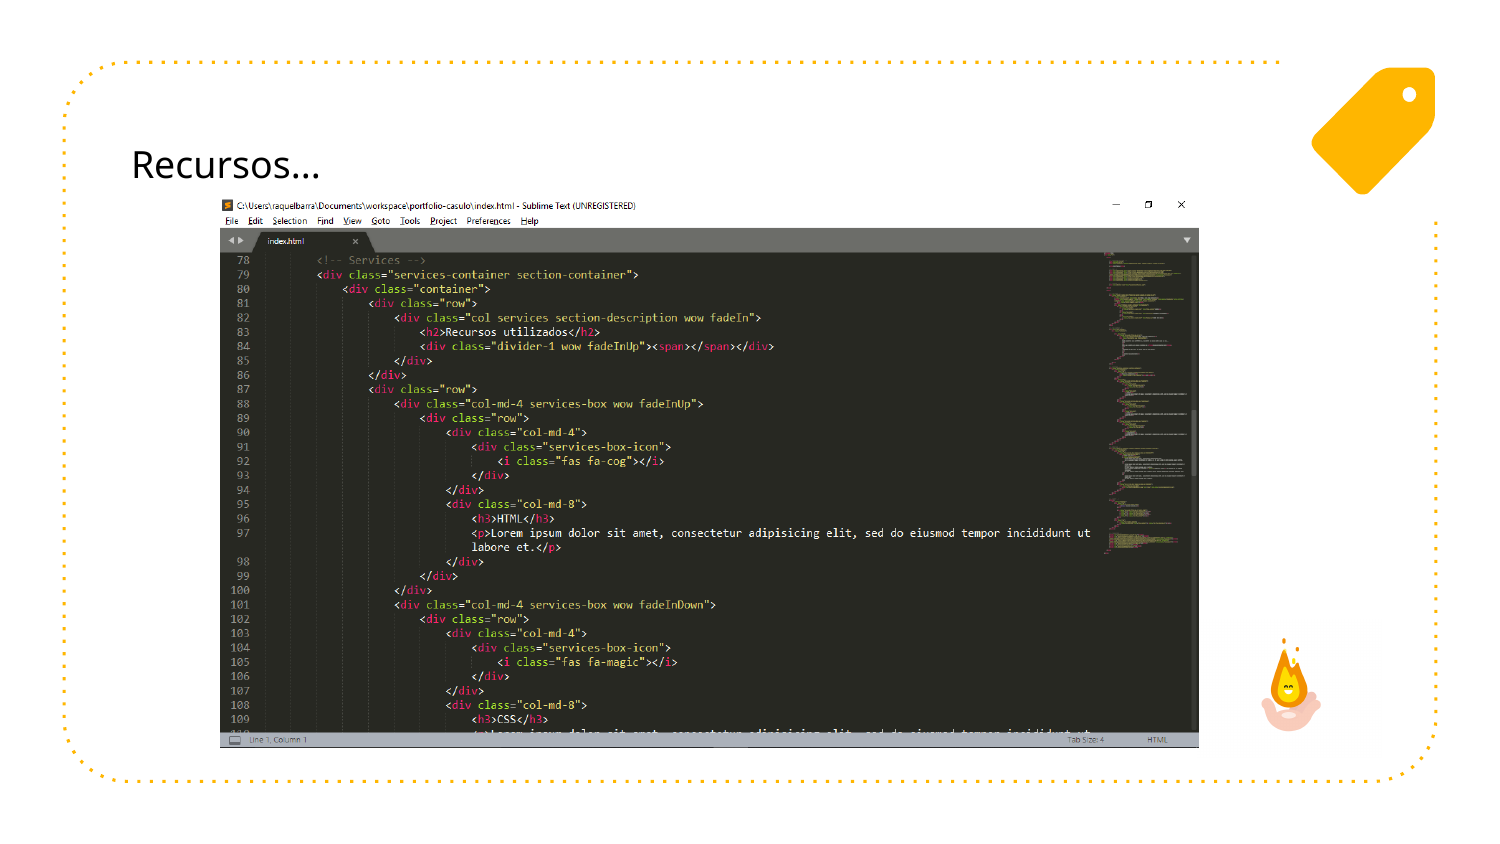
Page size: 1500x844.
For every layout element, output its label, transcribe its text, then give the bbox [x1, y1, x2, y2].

text_box Recursos... [116, 126, 750, 317]
picture [219, 197, 1382, 758]
text_box [1311, 67, 1435, 195]
